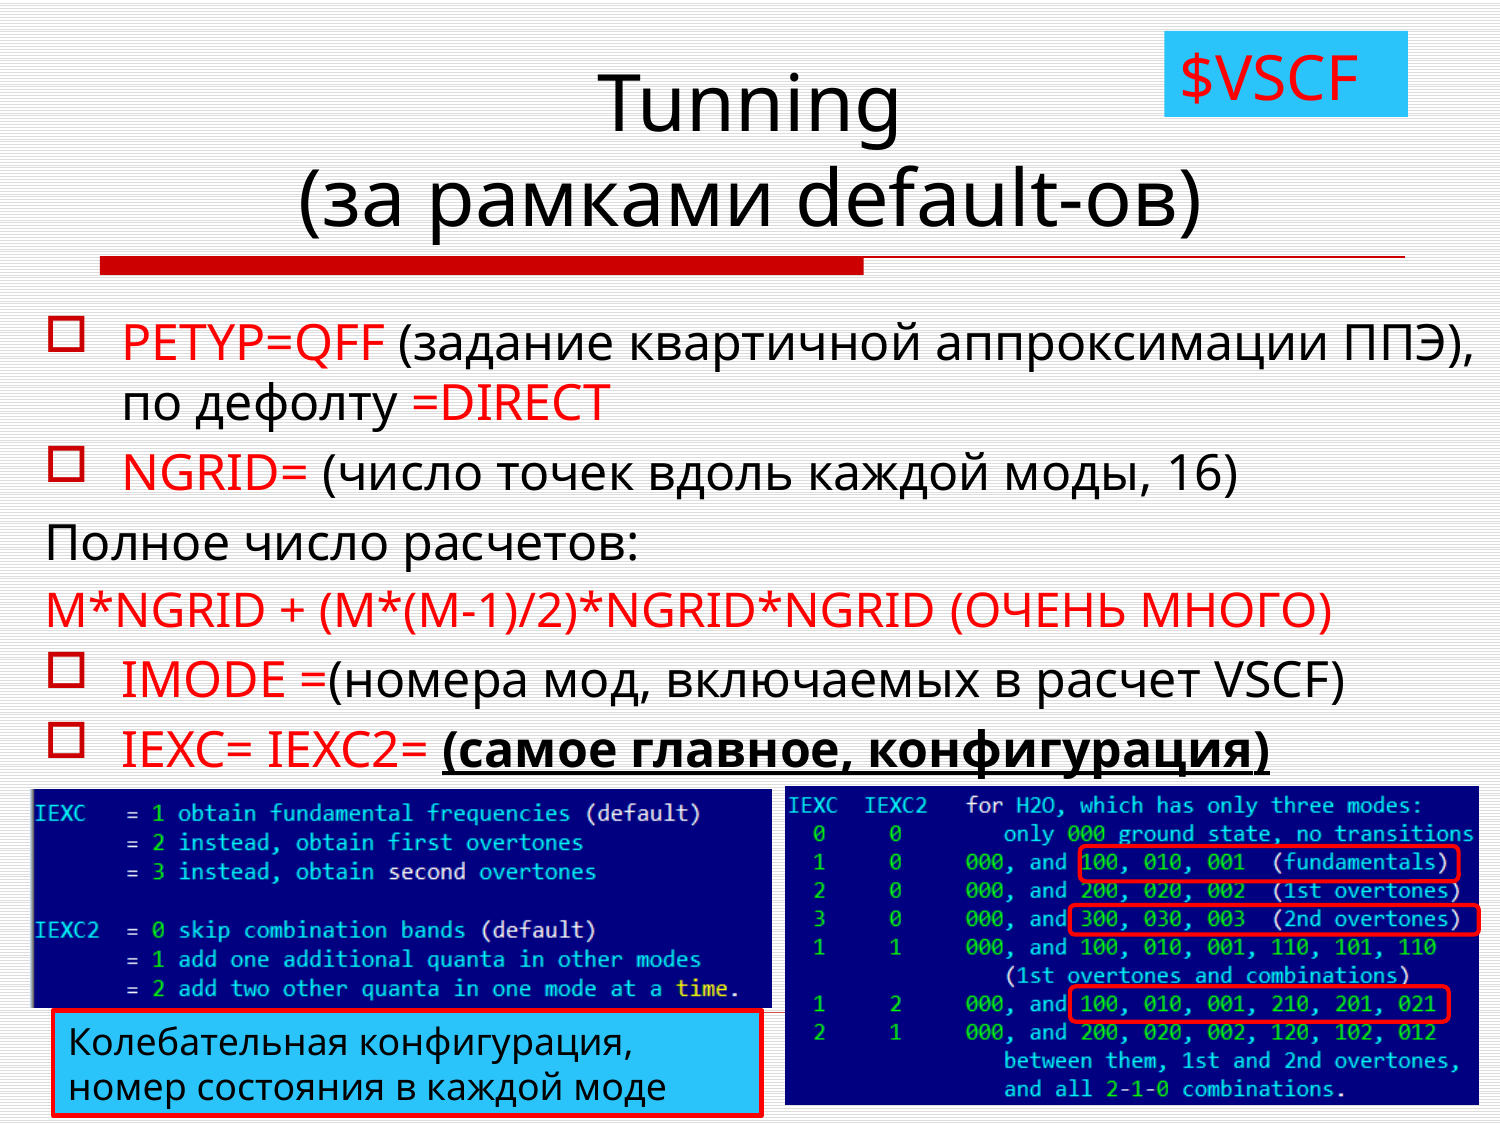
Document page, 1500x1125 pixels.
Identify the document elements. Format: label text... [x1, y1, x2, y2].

title Tunning (за рамками default-ов) [94, 50, 1407, 250]
list $VSCF [1164, 30, 1408, 117]
list PETYP=QFF (задание квартичной аппроксимации ППЭ), по дефолту =DIRECT NGRID= (число точек вдоль каждой моды, 16) Полное число расчетов: M*NGRID + (M*(M-1)/2)*NGRID*NGRID (ОЧЕНЬ МНОГО) IMODE =(номера мод, включаемых в расчет VSCF) IEXC= IEXC2= (самое главное, конфигурация) [29, 302, 1500, 1003]
text_box Колебательная конфигурация, номер состояния в каждой моде [53, 1010, 762, 1116]
picture [30, 789, 772, 1008]
picture [785, 786, 1479, 1105]
